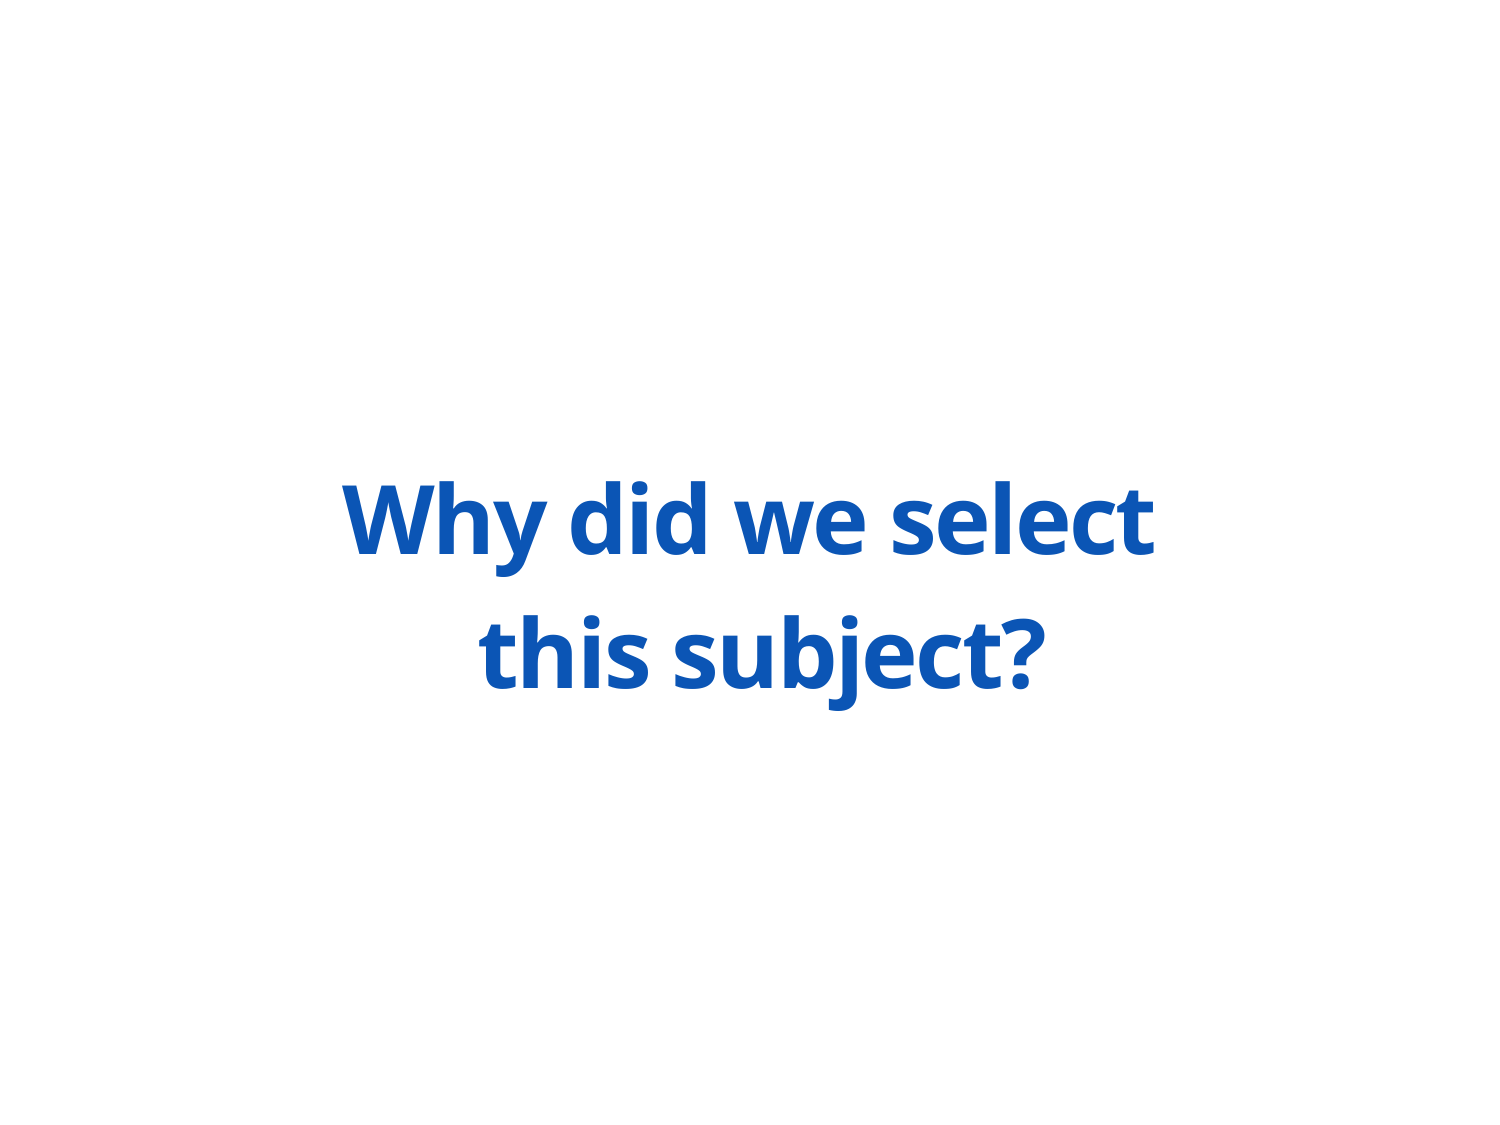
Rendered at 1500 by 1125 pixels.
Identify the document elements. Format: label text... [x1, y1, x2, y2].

list Why did we select this subject? [230, 459, 1270, 715]
